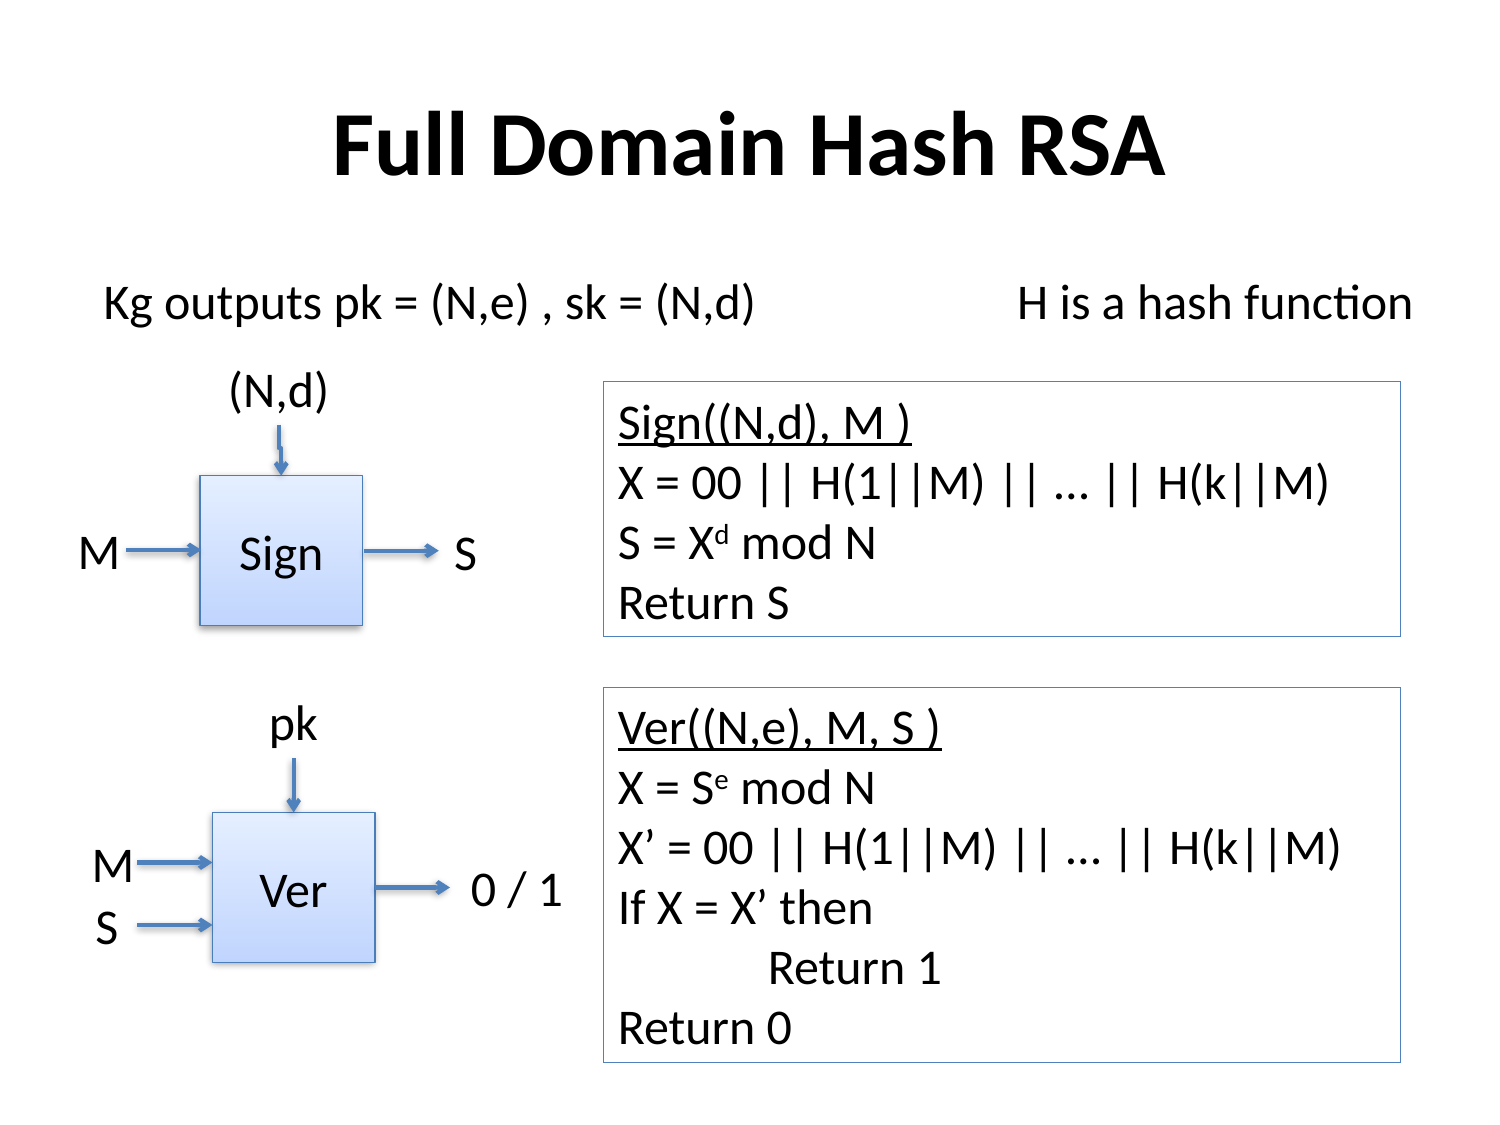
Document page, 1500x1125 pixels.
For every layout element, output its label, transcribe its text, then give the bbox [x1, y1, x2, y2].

text_box S [439, 513, 493, 588]
text_box M [76, 824, 150, 900]
text_box S [80, 900, 134, 963]
text_box H is a hash function [1002, 262, 1429, 338]
text_box Sign [199, 475, 363, 626]
text_box pk [254, 683, 334, 759]
text_box Kg outputs pk = (N,e) , sk = (N,d) [88, 262, 772, 338]
text_box Sign((N,d), M ) X = 00 || H(1||M) || … || H(k||M) S = Xd mod N Return S [603, 381, 1401, 637]
text_box Ver((N,e), M, S ) X = Se mod N X’ = 00 || H(1||M) || … || H(k||M) If X = X’ then Return 1 Return 0 [603, 687, 1401, 1063]
text_box M [62, 512, 136, 588]
text_box (N,d) [213, 349, 345, 425]
text_box 0 / 1 [456, 849, 579, 924]
title Full Domain Hash RSA [75, 45, 1425, 233]
text_box Ver [212, 812, 376, 963]
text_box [254, 449, 306, 453]
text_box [266, 785, 321, 789]
